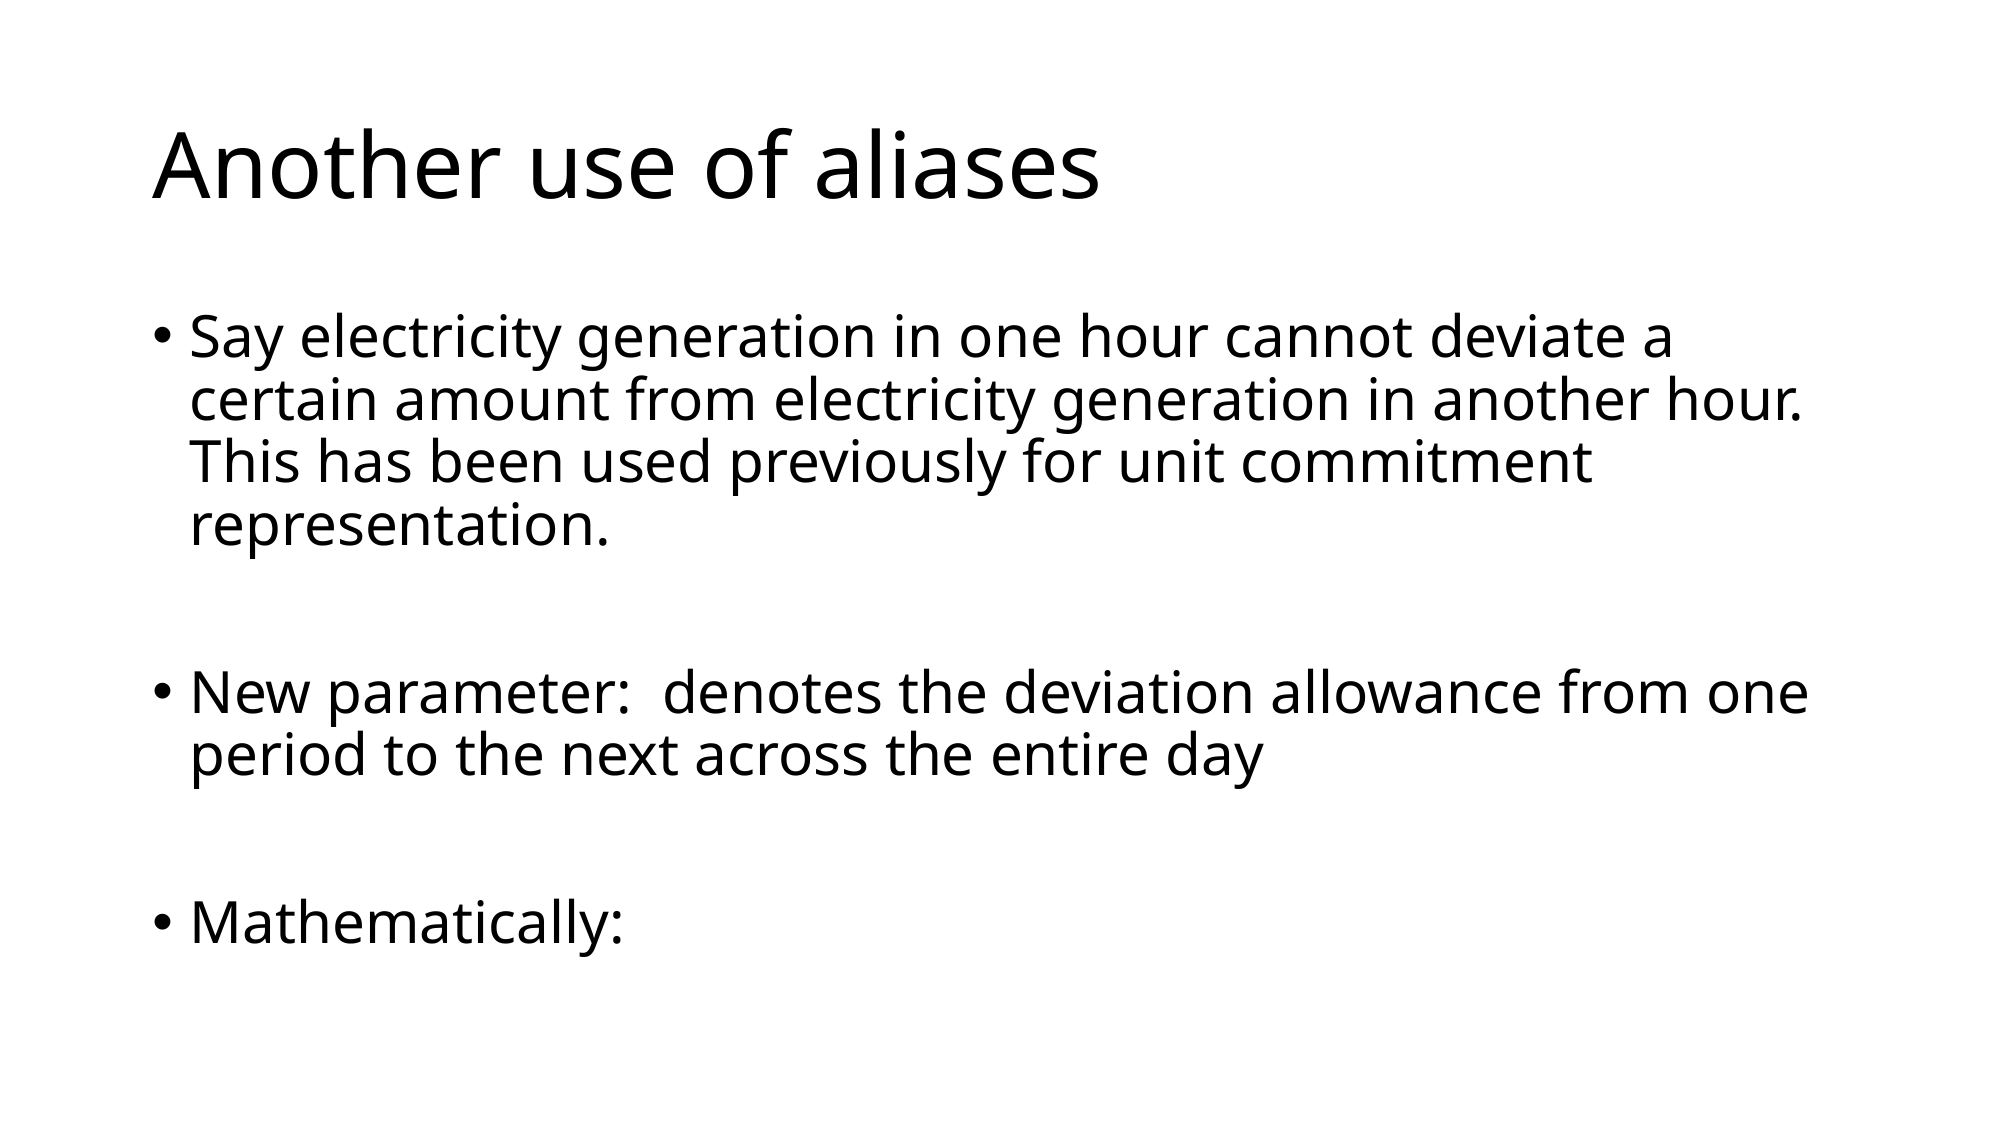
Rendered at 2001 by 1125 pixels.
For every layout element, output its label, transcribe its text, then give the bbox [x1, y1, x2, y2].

title Another use of aliases [137, 59, 1863, 278]
